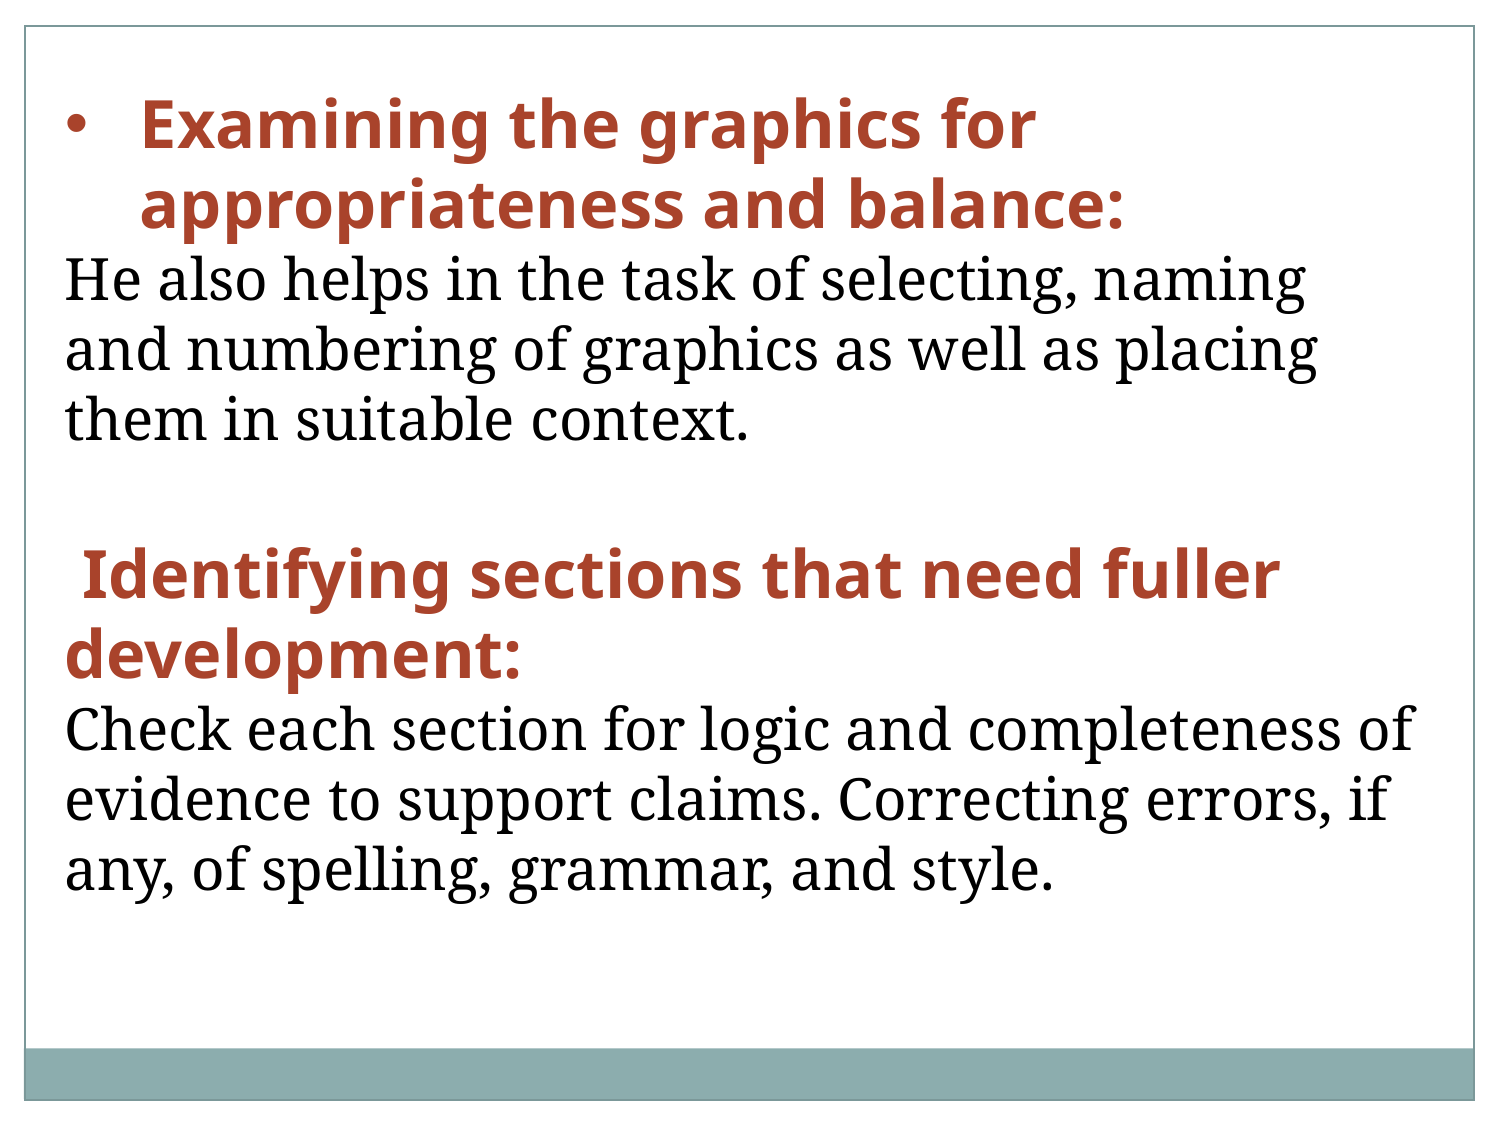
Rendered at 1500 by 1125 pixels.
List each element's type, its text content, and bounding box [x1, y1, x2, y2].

text_box Examining the graphics for appropriateness and balance: He also helps in the task of selecting, naming and numbering of graphics as well as placing them in suitable context. Identifying sections that need fuller development: Check each section for logic and completeness of evidence to support claims. Correcting errors, if any, of spelling, grammar, and style. [50, 74, 1438, 910]
